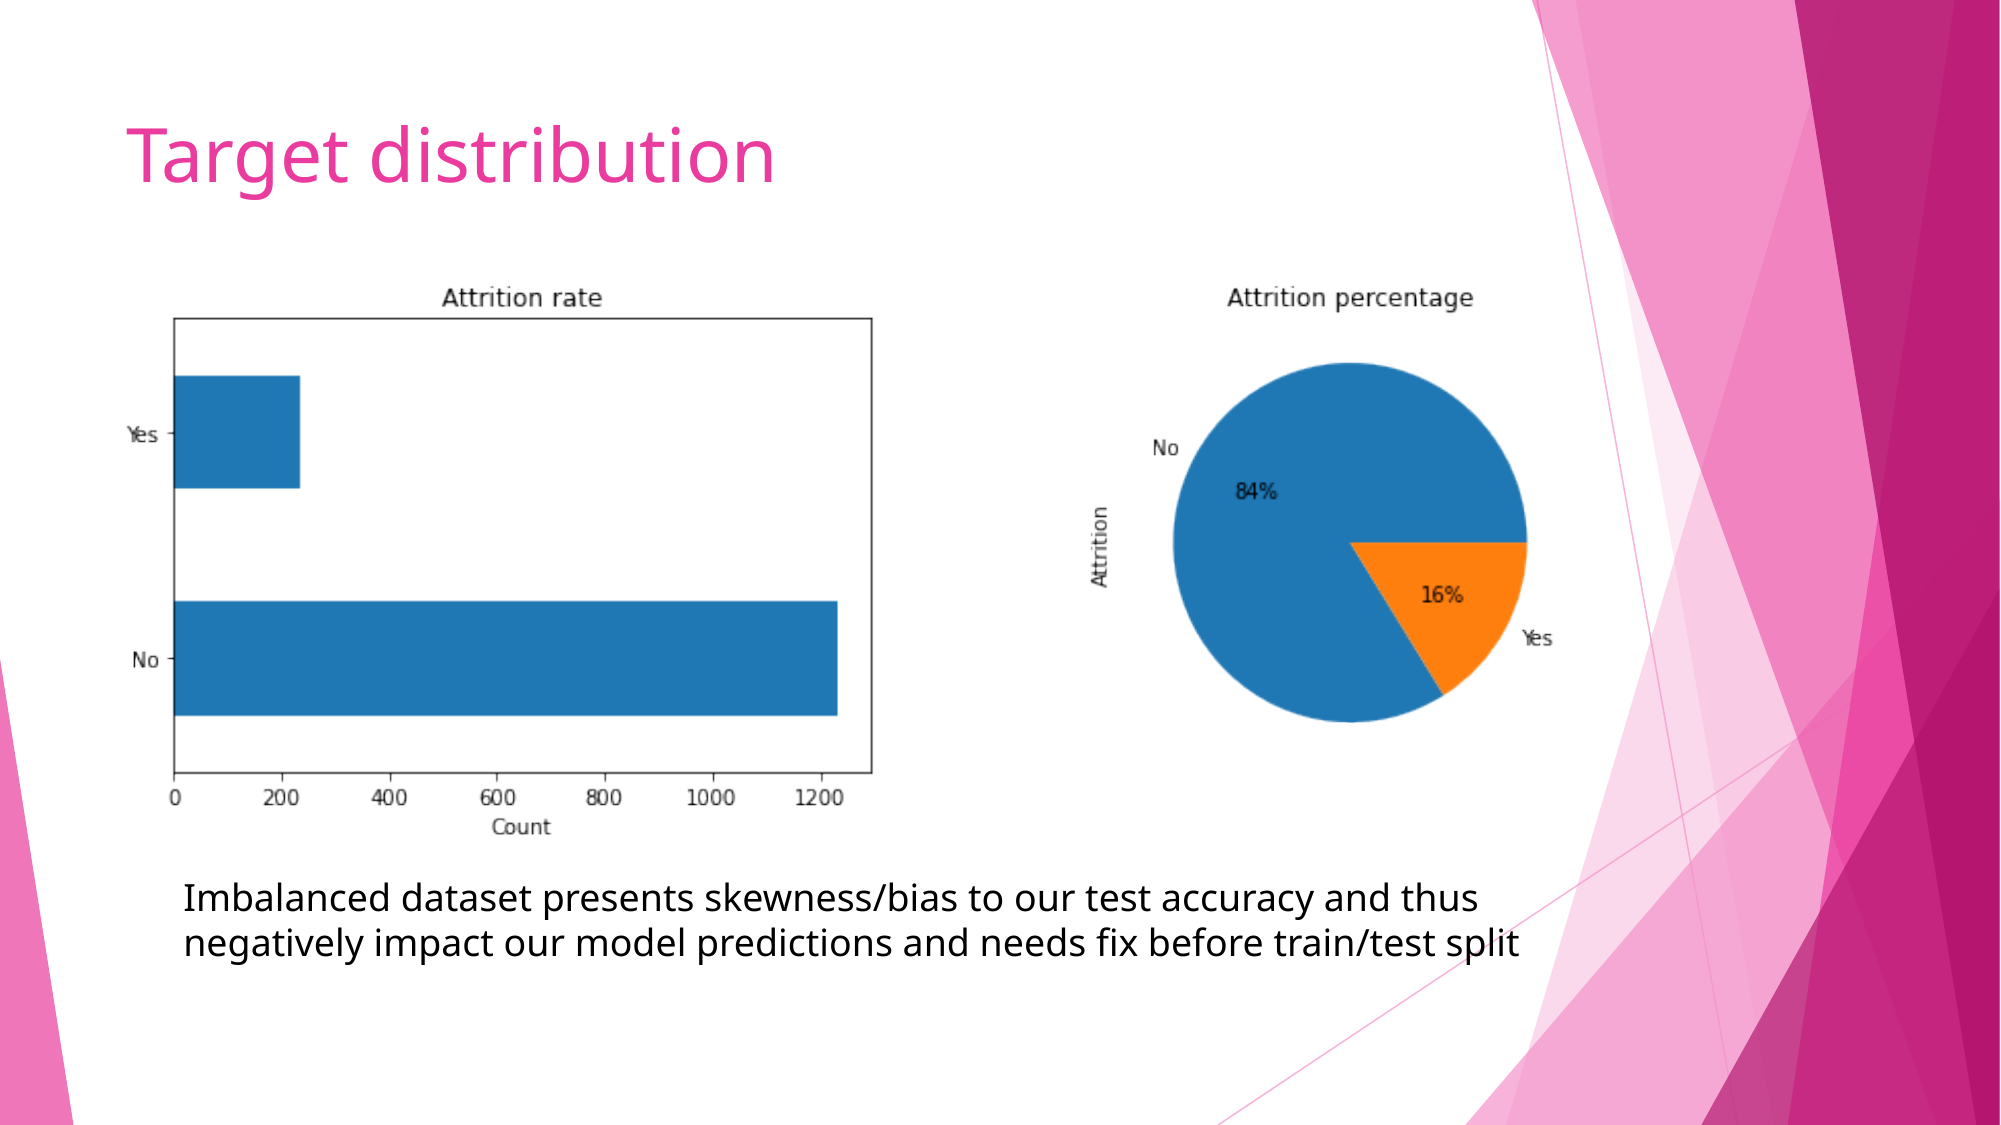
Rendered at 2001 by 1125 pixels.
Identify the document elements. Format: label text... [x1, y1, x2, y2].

text_box Imbalanced dataset presents skewness/bias to our test accuracy and thus negatively impact our model predictions and needs fix before train/test split [168, 866, 1647, 972]
picture [1079, 272, 1587, 783]
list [110, 272, 887, 853]
title Target distribution [111, 99, 1522, 317]
